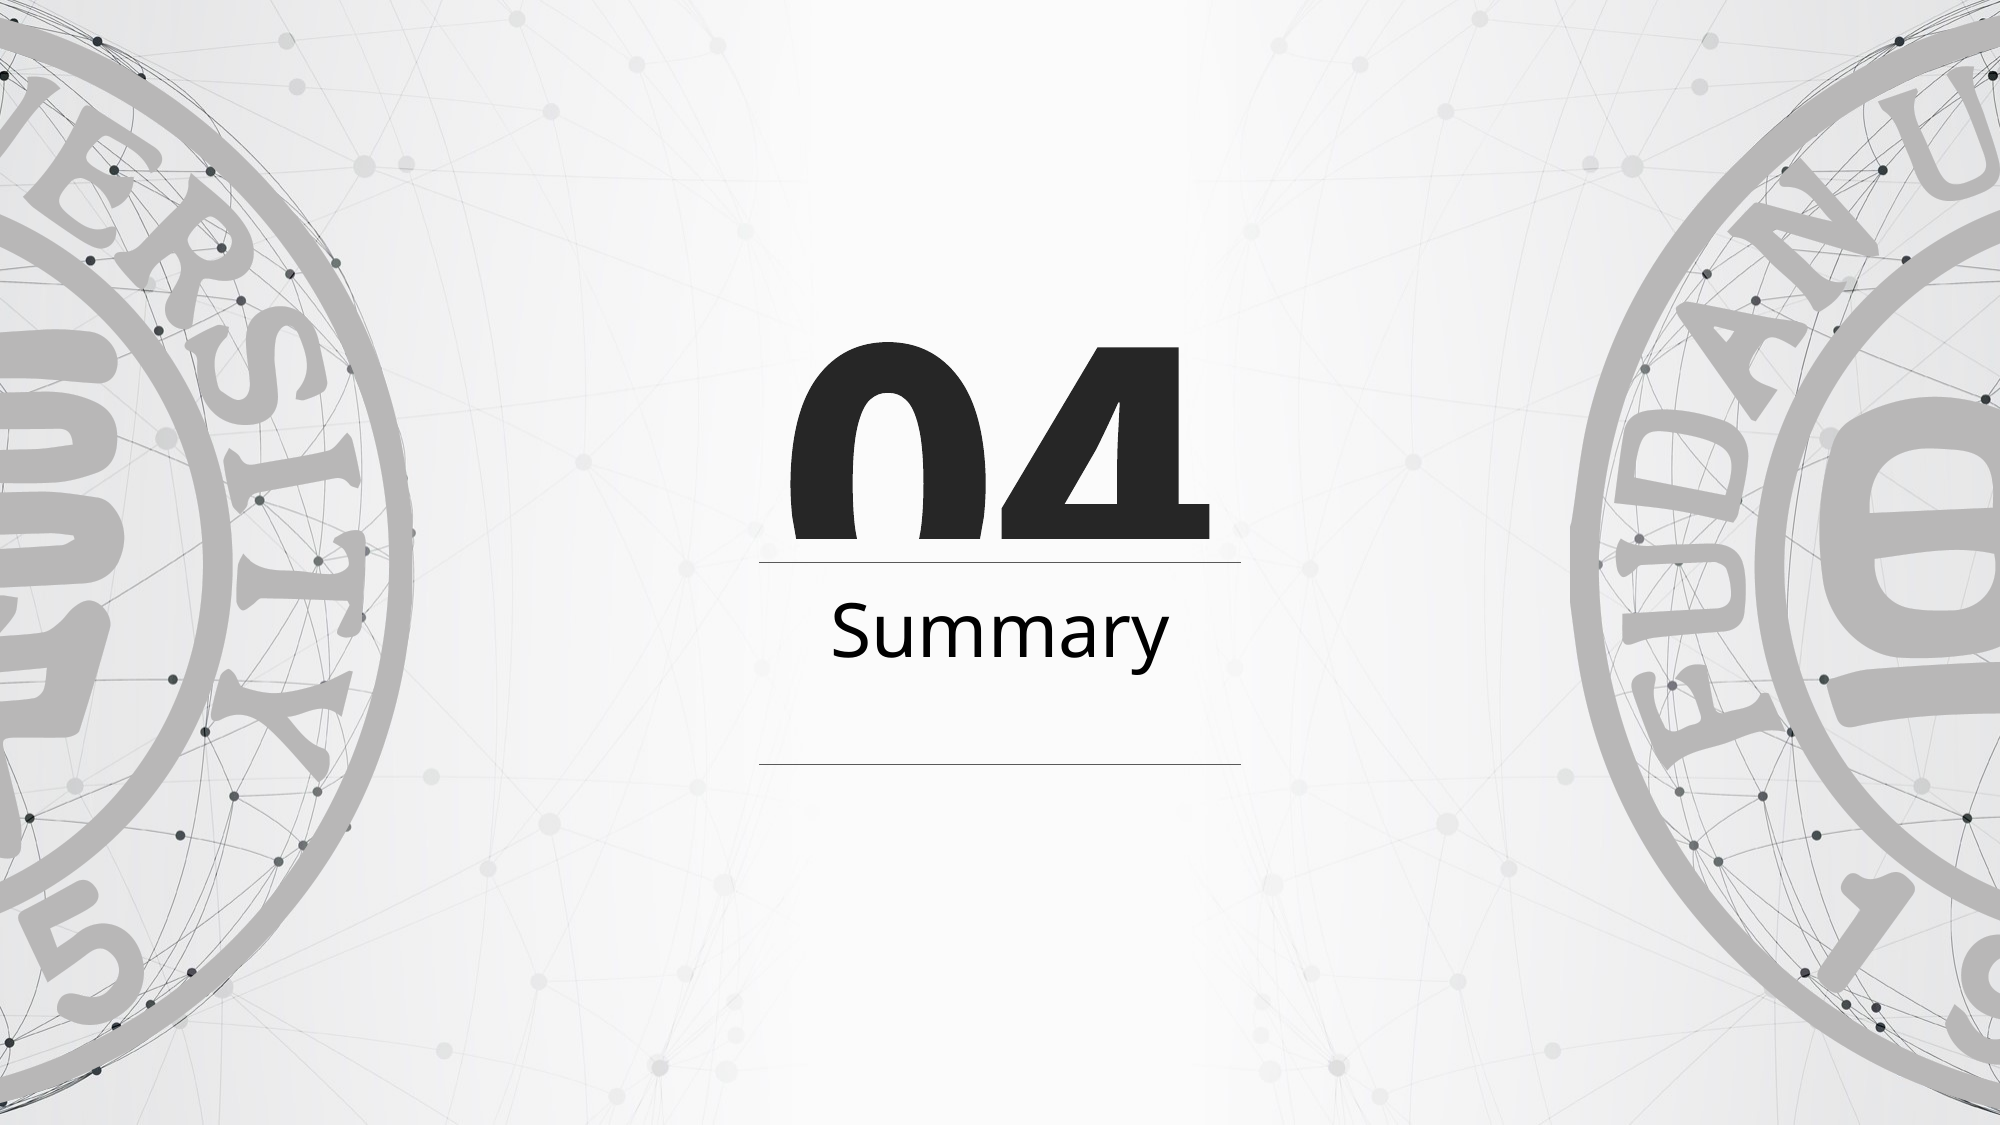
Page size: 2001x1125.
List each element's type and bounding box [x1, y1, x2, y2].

text_box [759, 562, 1241, 765]
picture [0, 0, 2000, 1125]
text_box [790, 342, 1210, 539]
